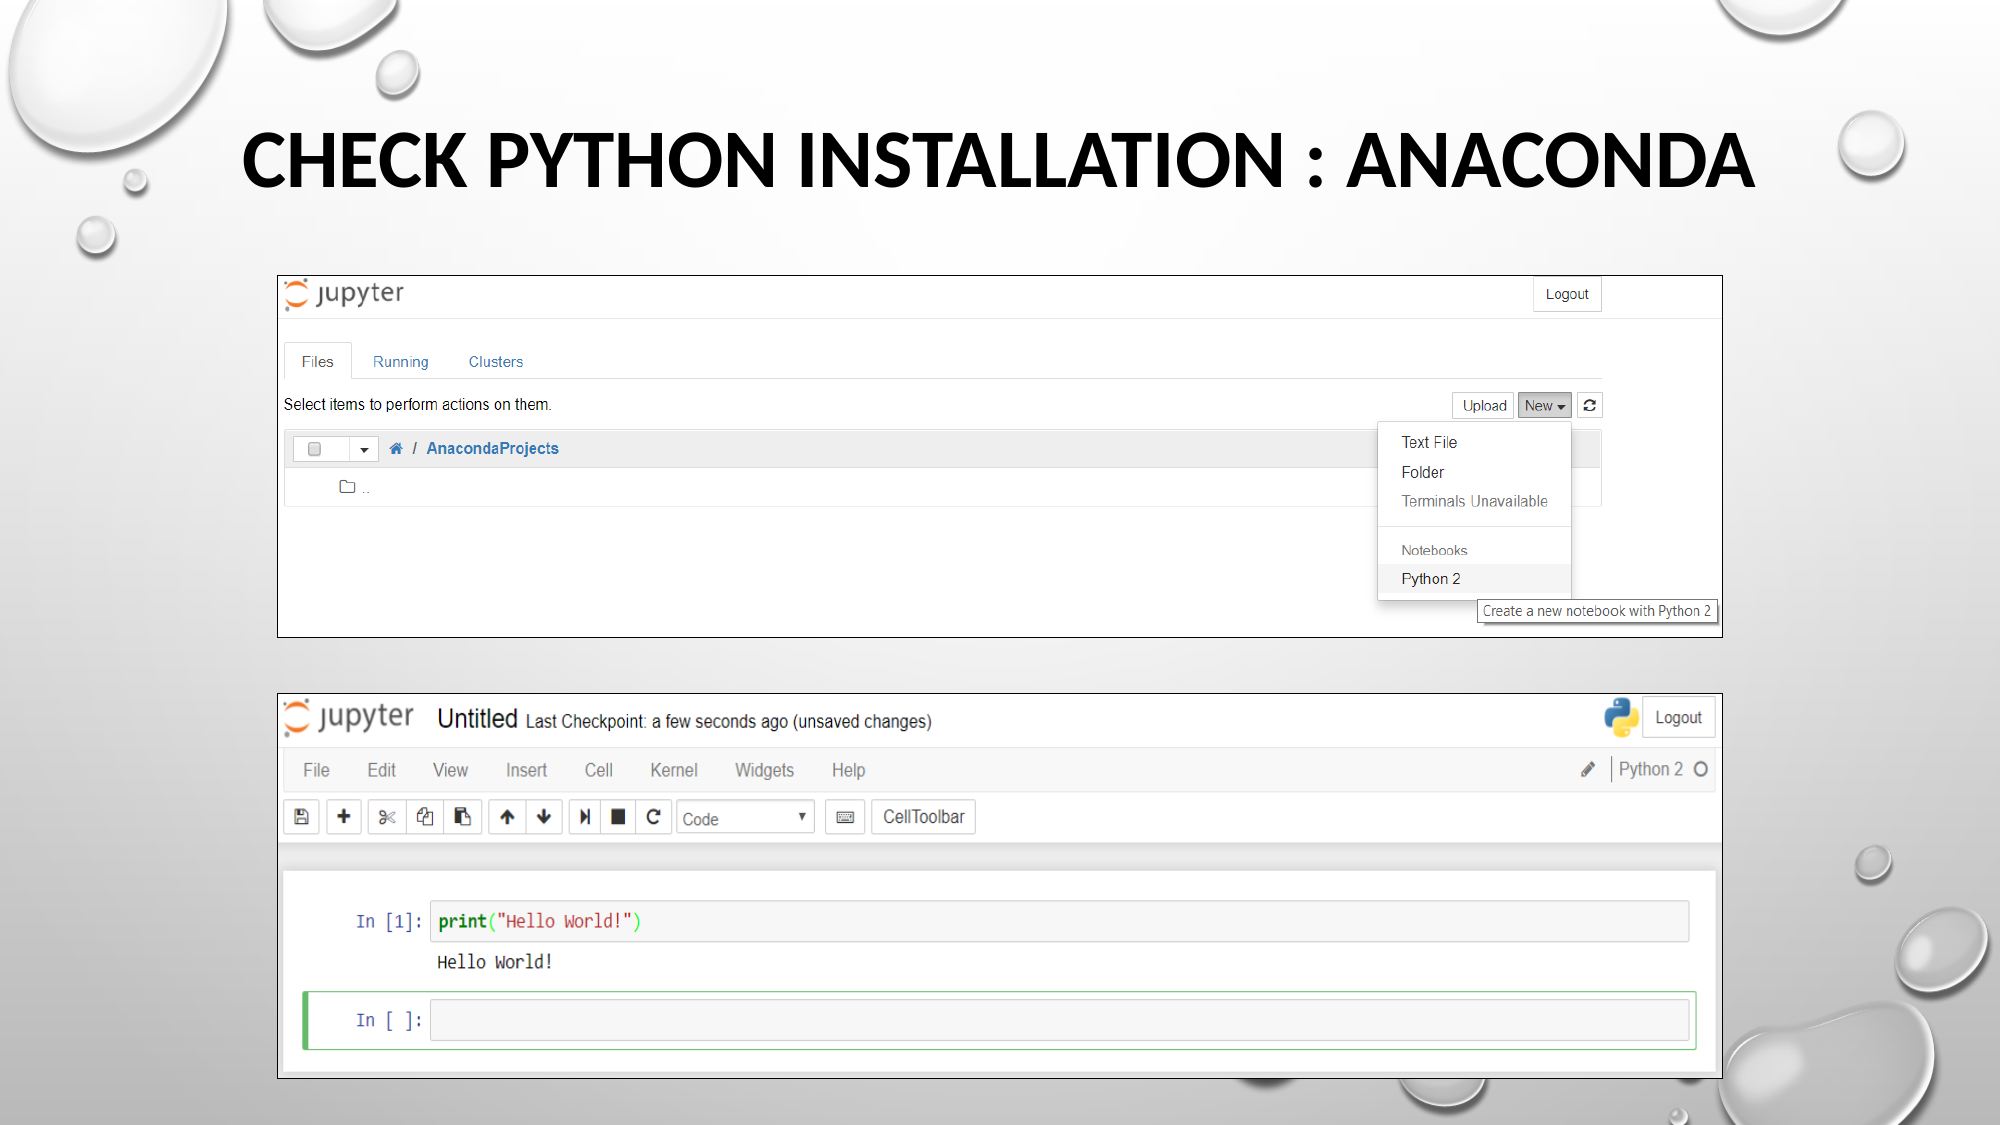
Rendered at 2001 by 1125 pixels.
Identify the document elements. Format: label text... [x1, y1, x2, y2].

title Check PYTHON INSTALLATION : ANACONDA [149, 101, 1851, 220]
picture [0, 0, 2000, 1125]
